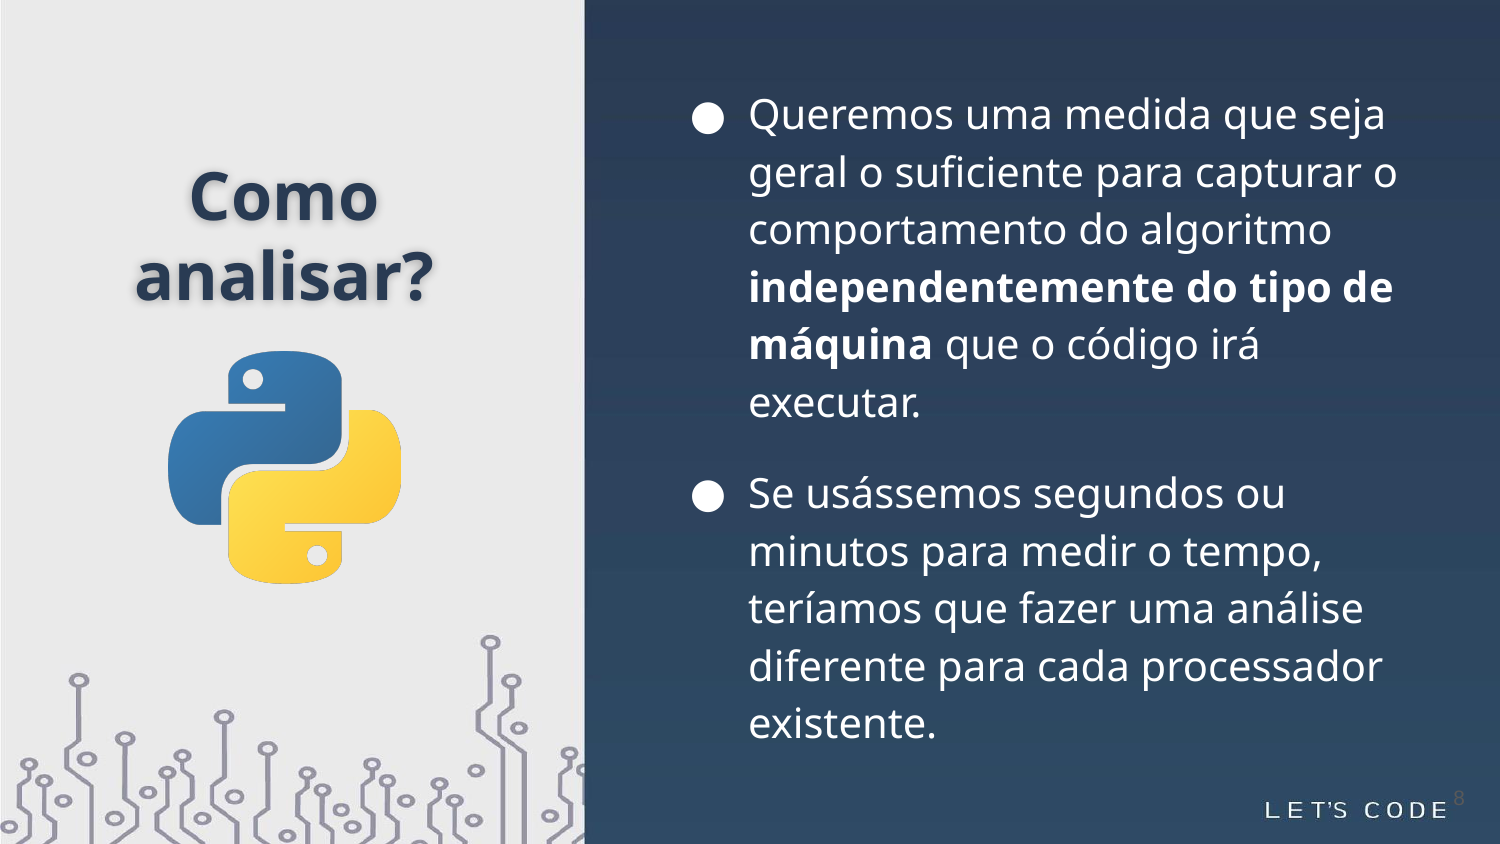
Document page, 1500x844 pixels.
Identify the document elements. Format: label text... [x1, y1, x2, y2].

text_box Se usássemos segundos ou minutos para medir o tempo, teríamos que fazer uma análise diferente para cada processador existente. [658, 561, 1419, 645]
text_box Queremos uma medida que seja geral o suficiente para capturar o comportamento do algoritmo independentemente do tipo de máquina que o código irá executar. [658, 211, 1434, 295]
text_box Como analisar? [63, 138, 506, 223]
picture [0, 0, 1500, 844]
slide_number ‹#› [1389, 764, 1480, 830]
